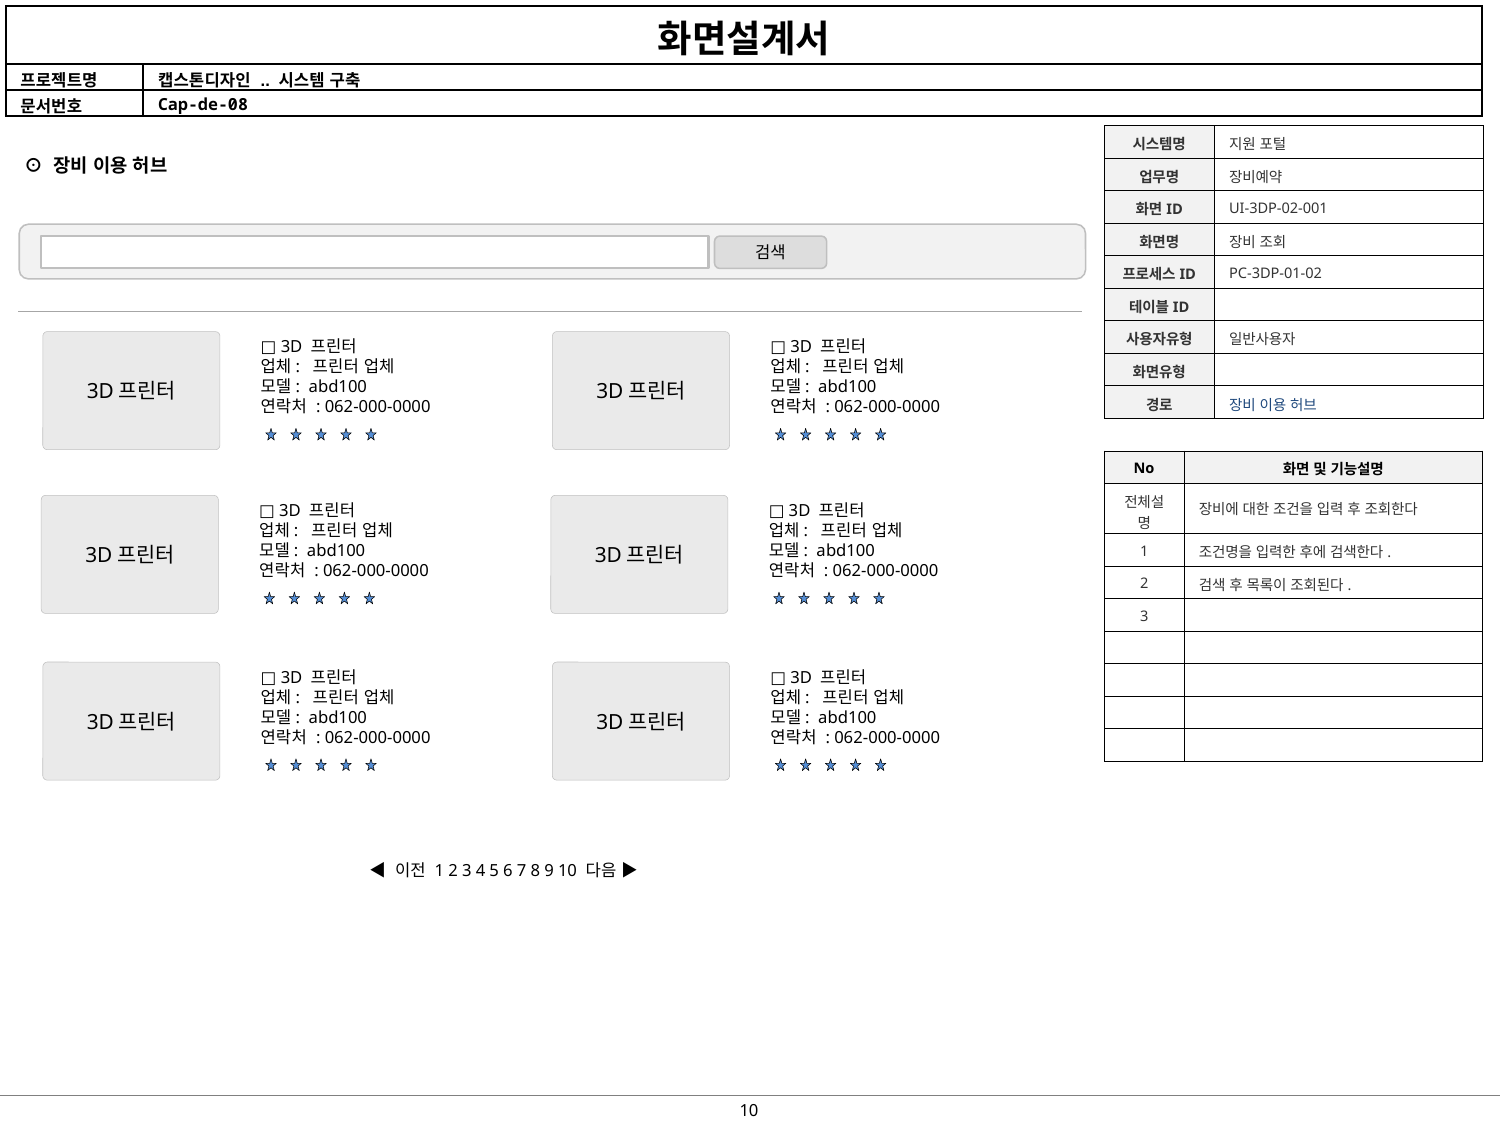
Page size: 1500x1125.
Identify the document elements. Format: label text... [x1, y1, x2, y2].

table_cell [1185, 599, 1482, 631]
table_cell 업무명 [1105, 159, 1214, 190]
table_cell [1105, 697, 1184, 728]
table_header 화면 및 기능설명 [1185, 452, 1482, 483]
table_cell 사용자유형 [1105, 321, 1214, 353]
table_cell 화면유형 [1105, 354, 1214, 385]
table_cell 검색 후 목록이 조회된다. [1185, 567, 1482, 598]
table_cell 테이블ID [1105, 289, 1214, 320]
table_cell UI-3DP-02-001 [1215, 191, 1483, 223]
text_box ◀ 이전 1 2 3 4 5 6 7 8 9 10 다음 ▶ [354, 852, 653, 888]
table_cell 장비예약 [1215, 159, 1483, 190]
table_cell 전체설명 [1105, 484, 1184, 533]
table_cell [1185, 632, 1482, 663]
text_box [40, 492, 466, 614]
table_cell 장비에 대한 조건을 입력 후 조회한다 [1185, 484, 1482, 533]
table_cell [1105, 664, 1184, 696]
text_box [550, 492, 975, 614]
table_cell 2 [1105, 567, 1184, 598]
table_cell 화면명 [1105, 224, 1214, 255]
table_cell 장비 조회 [1215, 224, 1483, 255]
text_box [552, 658, 977, 781]
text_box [18, 223, 1086, 280]
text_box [42, 658, 467, 781]
table_cell 장비 이용 허브 [1215, 386, 1483, 418]
table_cell [1185, 664, 1482, 696]
table_cell [1105, 632, 1184, 663]
table_cell 1 [1105, 534, 1184, 566]
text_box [42, 328, 467, 450]
table_header 시스템명 [1105, 126, 1214, 158]
table_cell [1215, 354, 1483, 385]
table_cell 일반사용자 [1215, 321, 1483, 353]
text_box ⊙ 장비 이용 허브 [10, 146, 183, 184]
table_header 지원 포털 [1215, 126, 1483, 158]
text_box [552, 328, 977, 450]
table_cell [1185, 697, 1482, 728]
table_cell [1105, 729, 1184, 761]
table_cell PC-3DP-01-02 [1215, 256, 1483, 288]
table_cell 경로 [1105, 386, 1214, 418]
table_cell 프로세스ID [1105, 256, 1214, 288]
table_cell [1215, 289, 1483, 320]
table_cell 조건명을 입력한 후에 검색한다. [1185, 534, 1482, 566]
table_header No [1105, 452, 1184, 483]
table_cell 3 [1105, 599, 1184, 631]
table_cell 화면ID [1105, 191, 1214, 223]
table_cell [1185, 729, 1482, 761]
